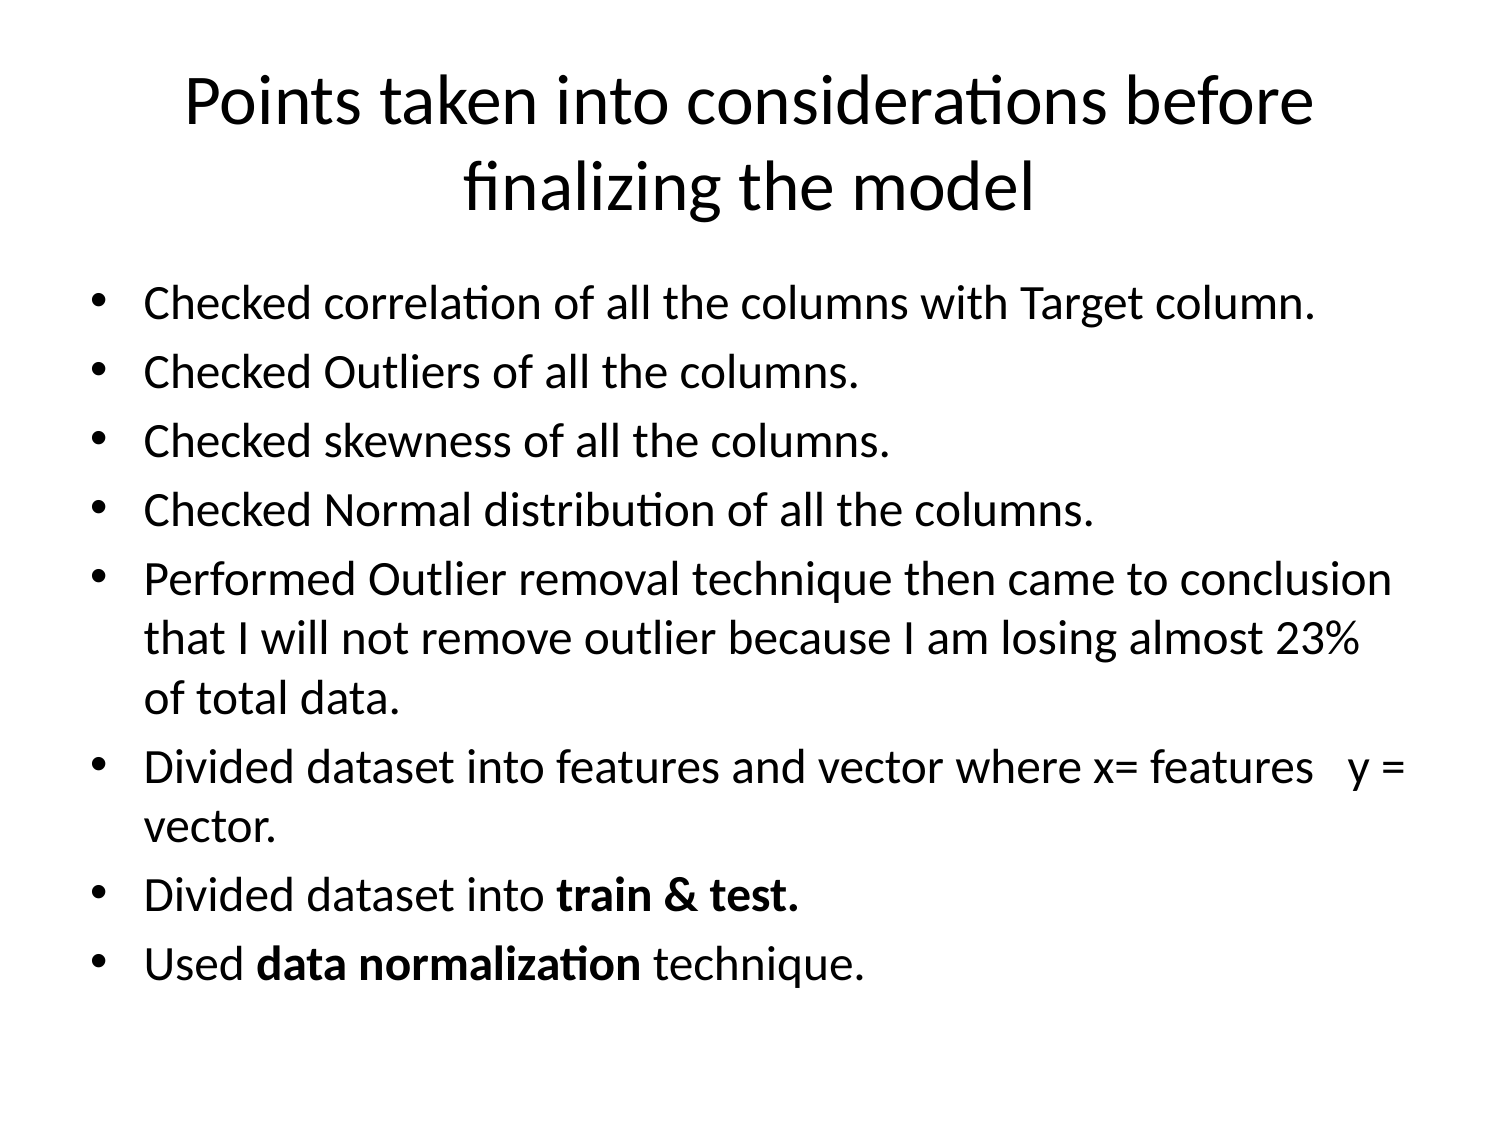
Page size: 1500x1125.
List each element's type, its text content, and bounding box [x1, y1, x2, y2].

title Points taken into considerations before finalizing the model [75, 45, 1425, 233]
list Checked correlation of all the columns with Target column. Checked Outliers of all the columns. Checked skewness of all the columns. Checked Normal distribution of all the columns. Performed Outlier removal technique then came to conclusion that I will not remove outlier because I am losing almost 23% of total data. Divided dataset into features and vector where x= features y = vector. Divided dataset into train & test. Used data normalization technique. [75, 262, 1425, 1005]
